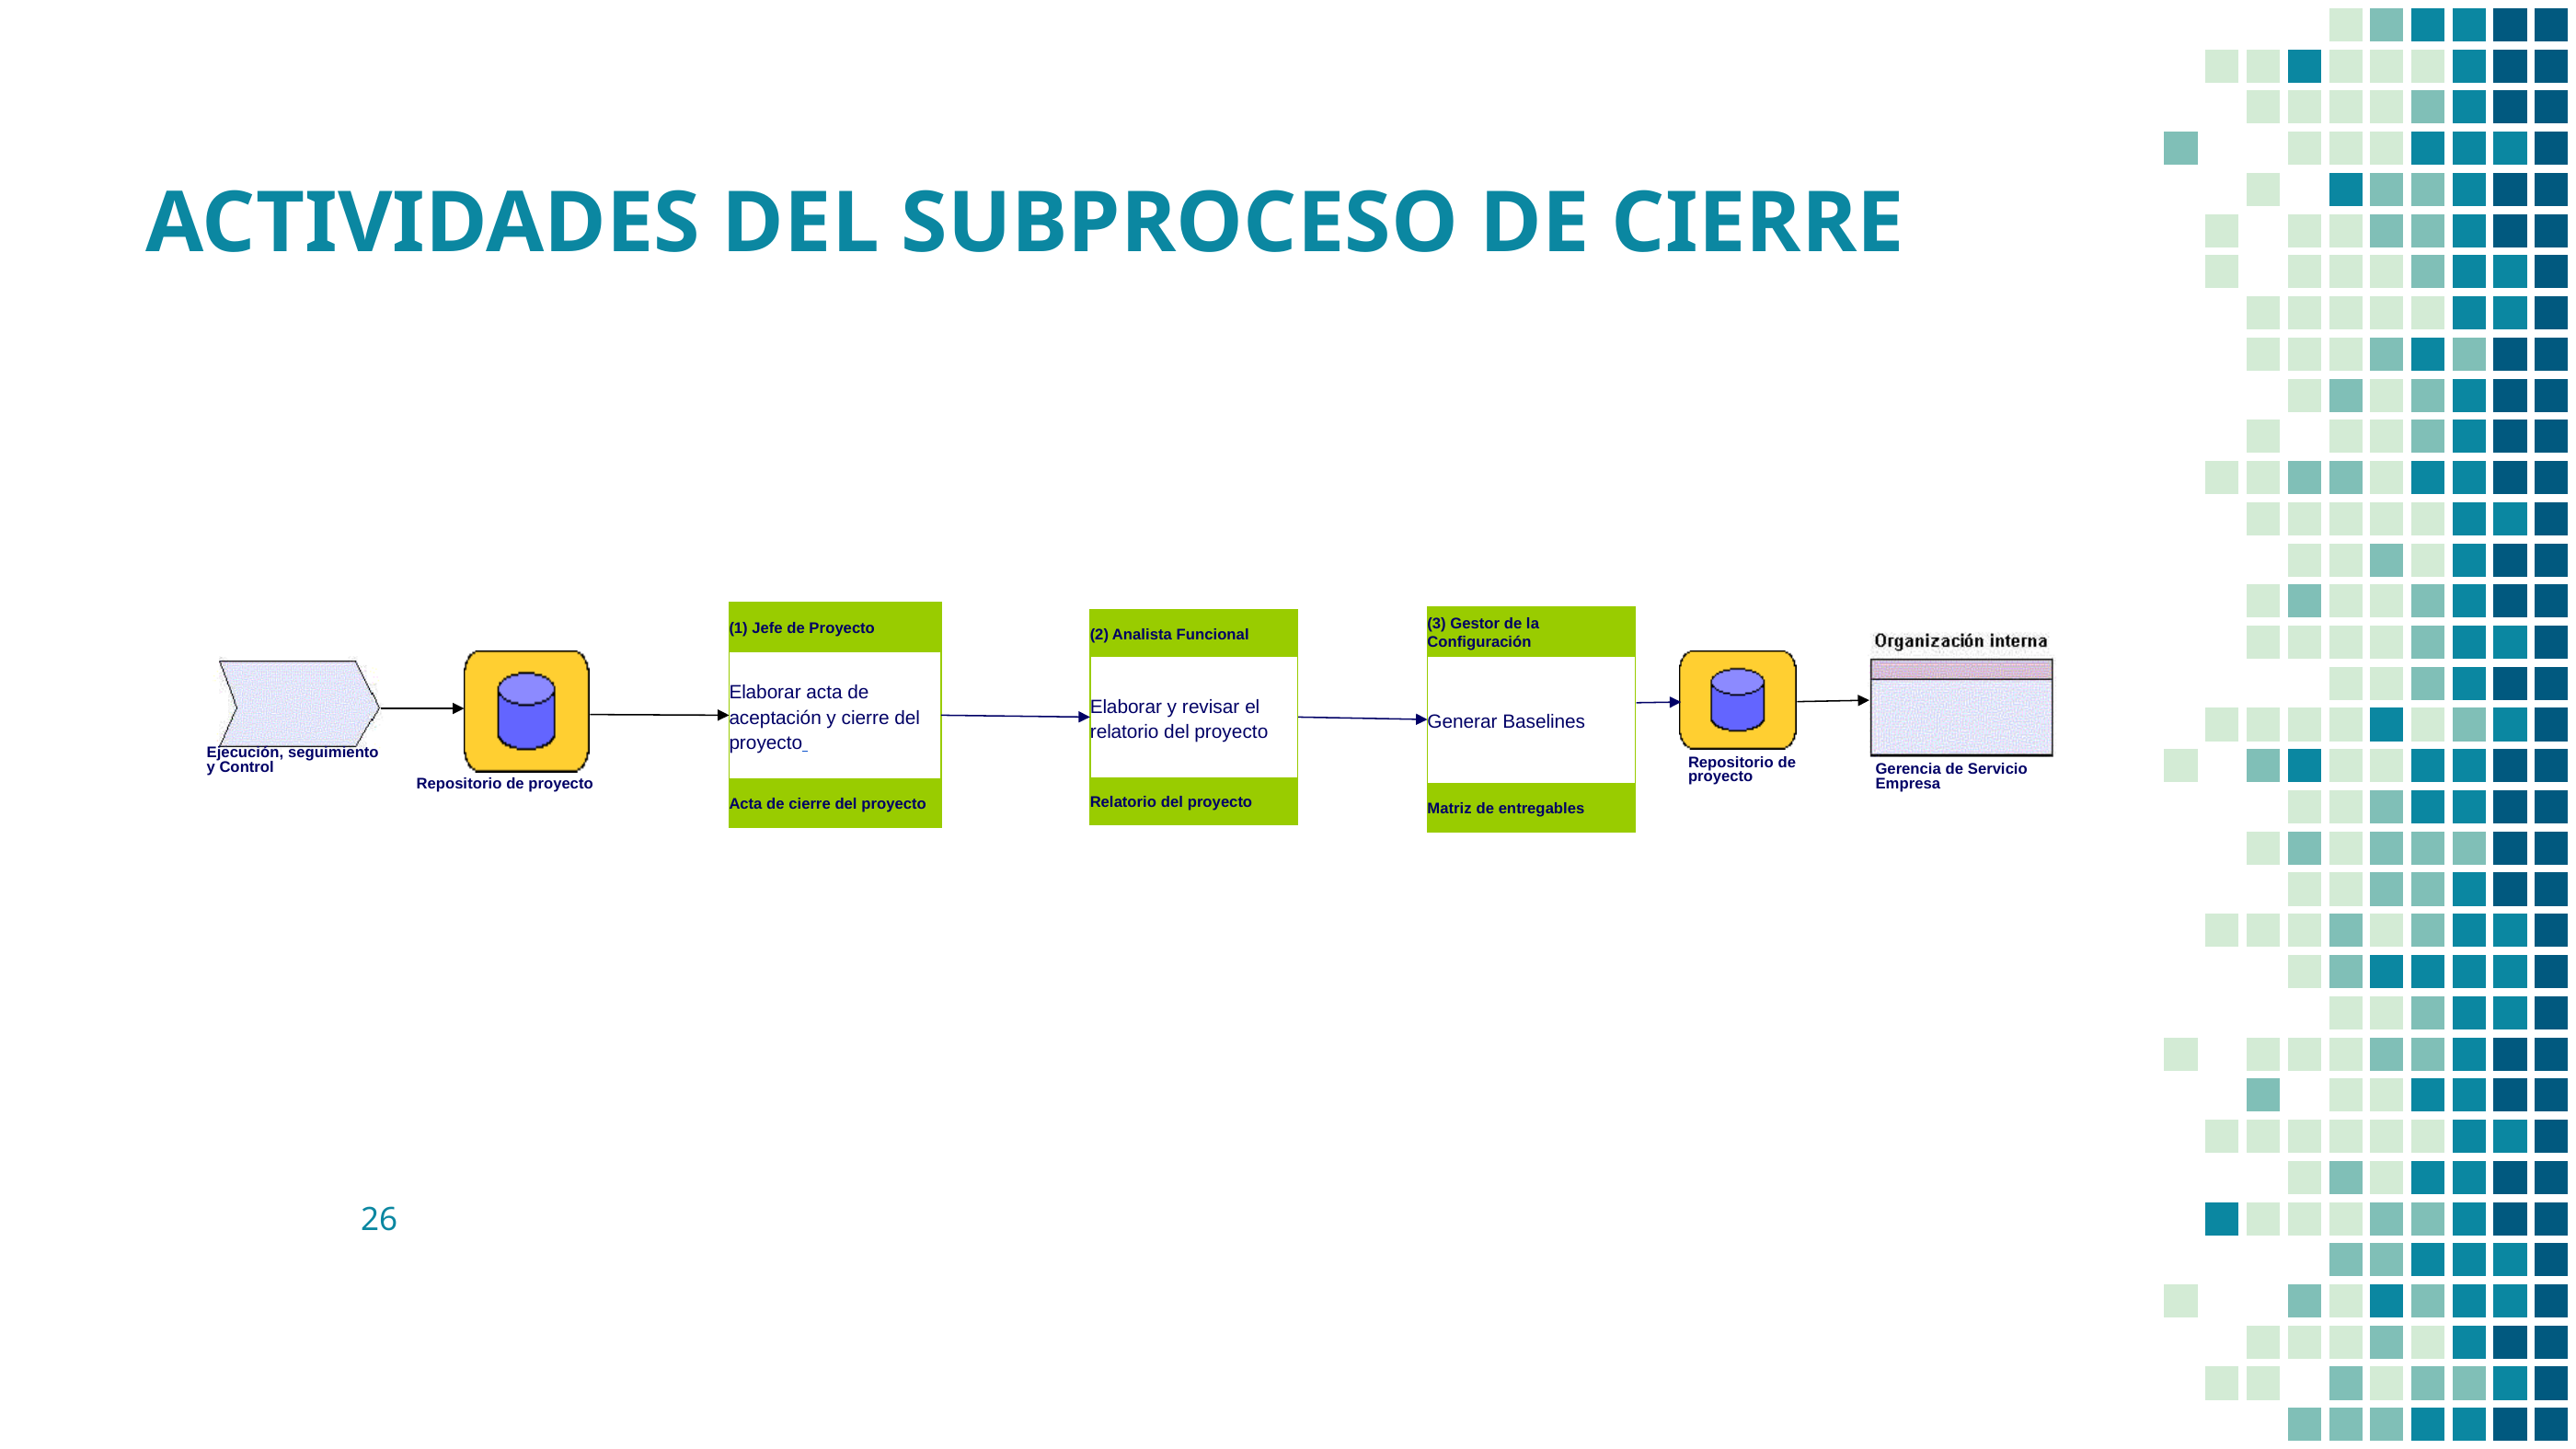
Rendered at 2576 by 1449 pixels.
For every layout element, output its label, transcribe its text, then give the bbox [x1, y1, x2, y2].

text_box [1303, 717, 1428, 720]
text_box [1427, 606, 1636, 833]
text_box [1089, 609, 1298, 825]
text_box Repositorio de proyecto [1674, 749, 1857, 792]
picture [1678, 650, 1798, 750]
text_box ACTIVIDADES DEL SUBPROCESO DE CIERRE [126, 62, 2149, 288]
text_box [729, 602, 942, 828]
slide_number 26 [341, 1178, 458, 1262]
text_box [402, 650, 668, 855]
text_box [1861, 619, 2067, 840]
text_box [192, 655, 395, 820]
